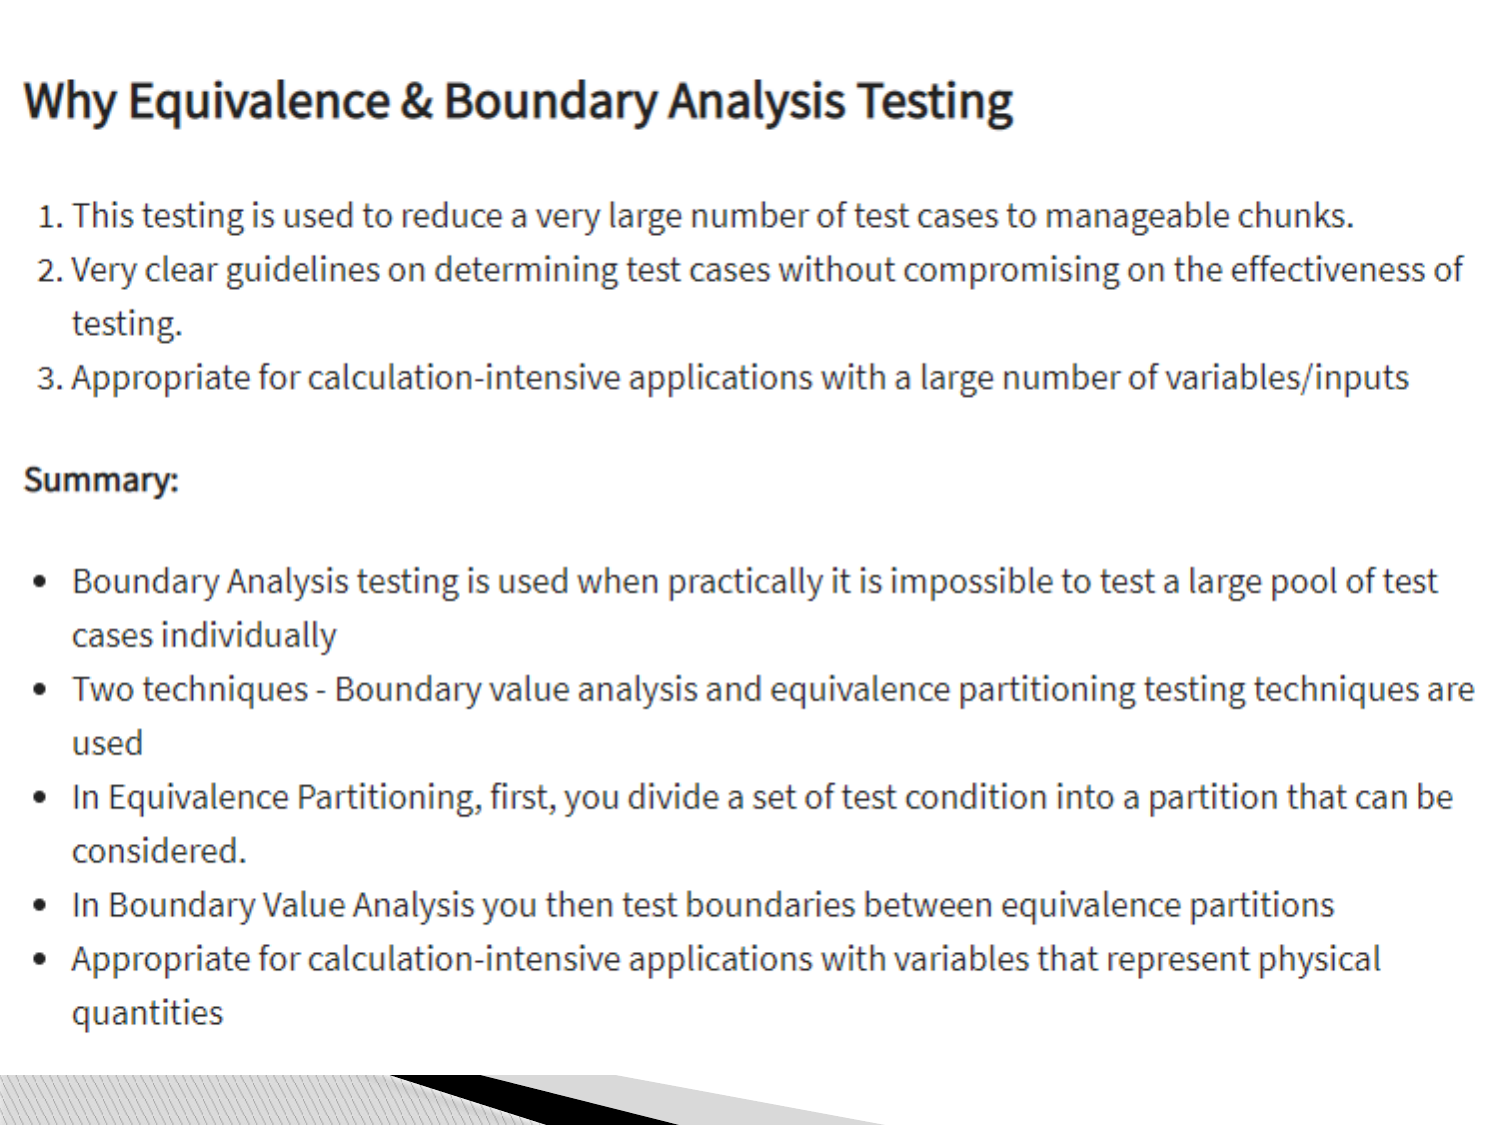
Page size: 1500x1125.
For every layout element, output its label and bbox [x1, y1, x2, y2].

picture [0, 62, 1497, 1076]
